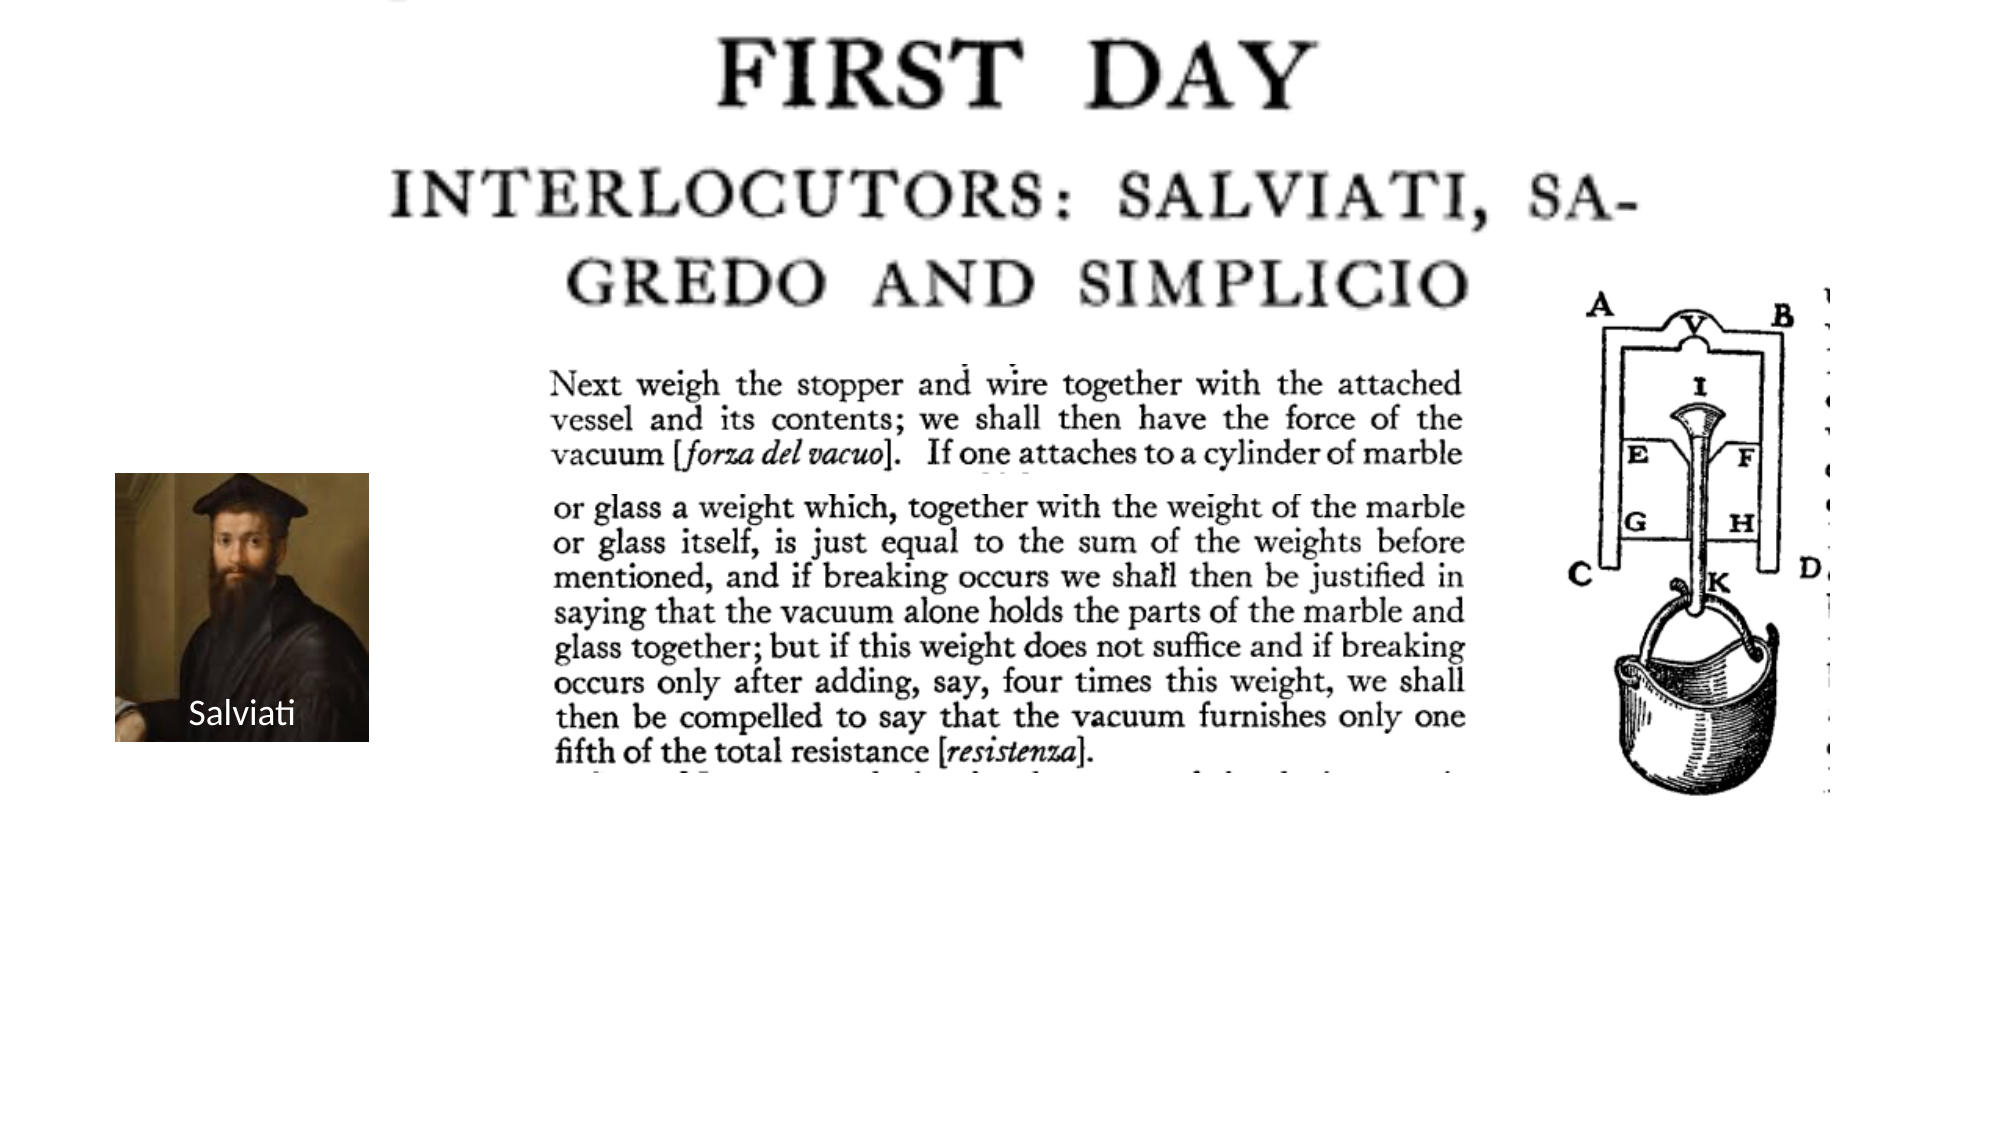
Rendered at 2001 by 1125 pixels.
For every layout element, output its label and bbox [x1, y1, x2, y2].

picture [547, 494, 1475, 773]
text_box [115, 473, 369, 742]
picture [368, 0, 1830, 799]
picture [542, 364, 1475, 474]
